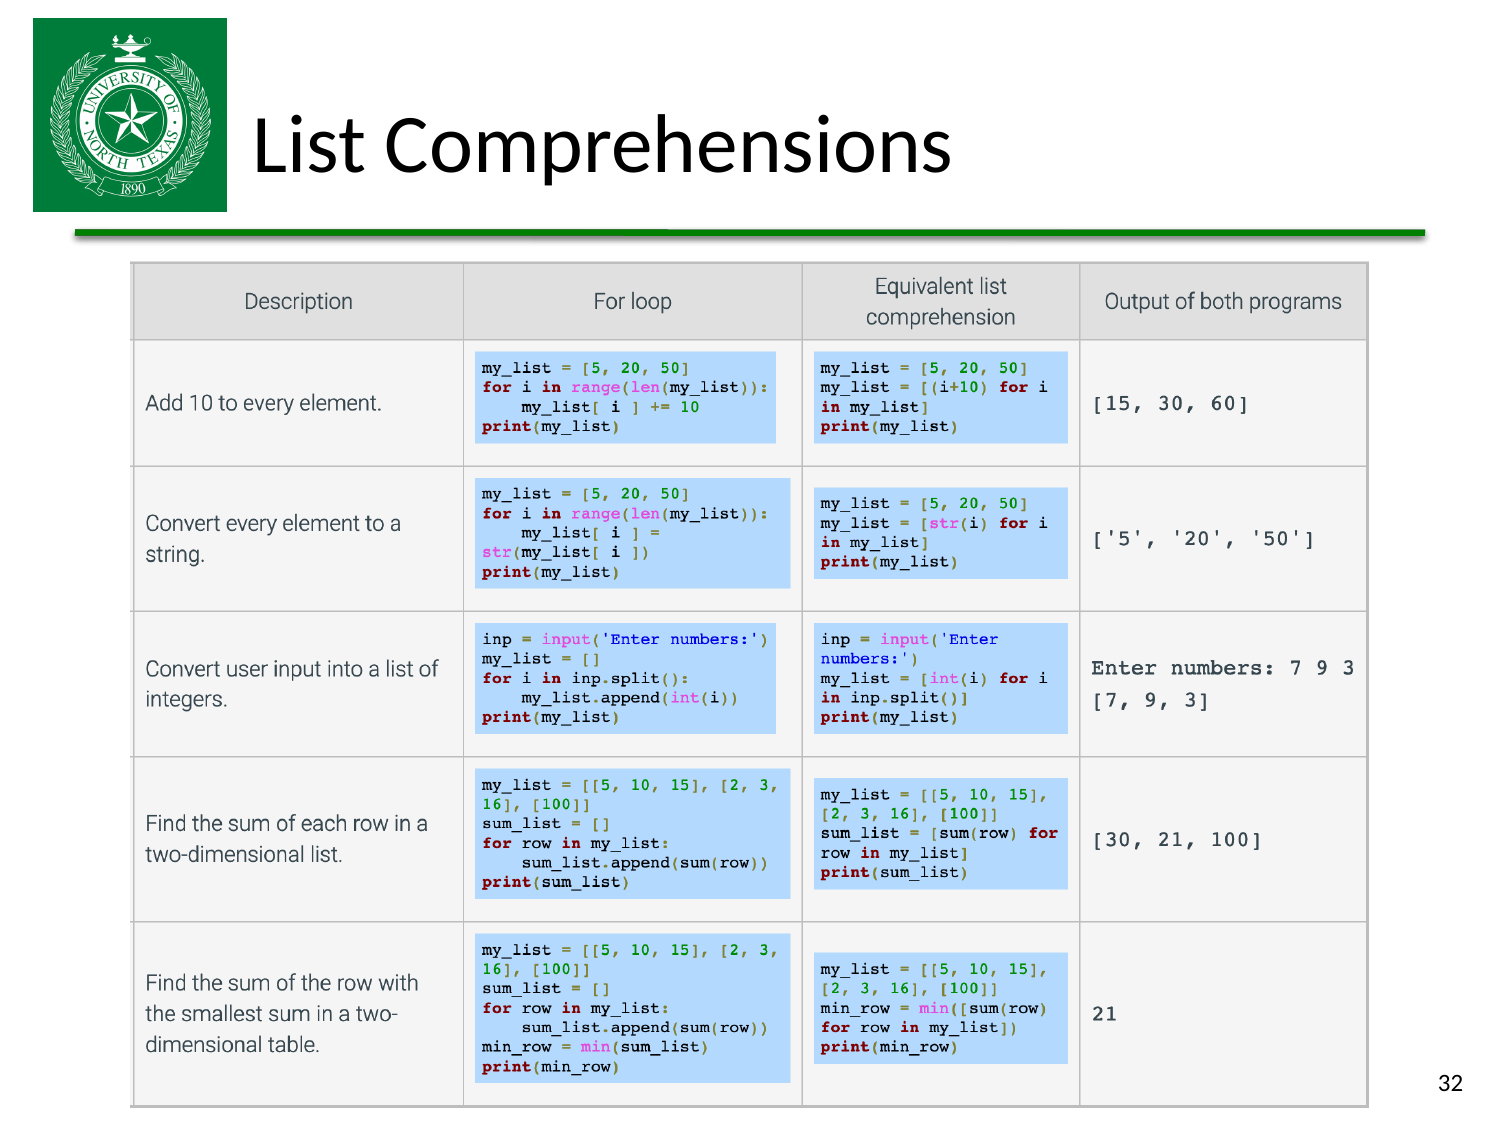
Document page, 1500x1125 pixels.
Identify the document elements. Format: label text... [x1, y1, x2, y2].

title List Comprehensions [237, 45, 1479, 233]
picture [33, 17, 228, 212]
picture [130, 259, 1372, 1112]
slide_number 32 [1418, 1051, 1479, 1112]
